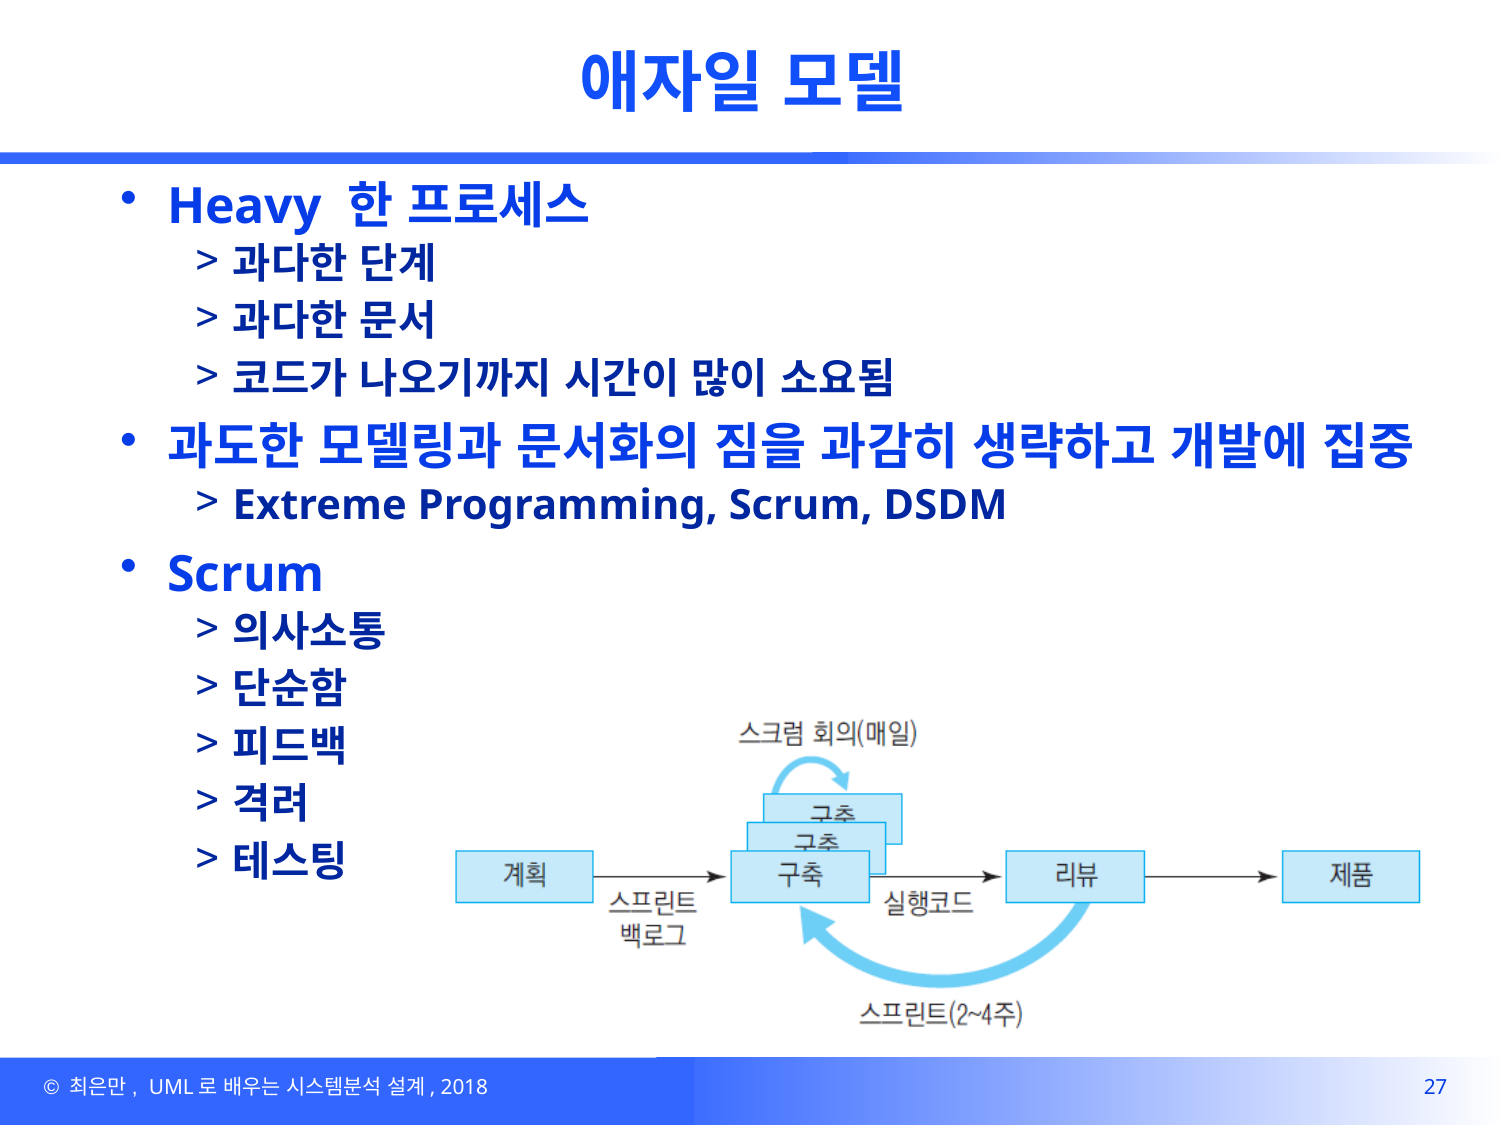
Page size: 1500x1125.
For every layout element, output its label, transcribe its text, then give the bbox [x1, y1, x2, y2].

picture [418, 693, 1461, 1051]
title 애자일 모델 [105, 75, 1381, 136]
list Heavy 한 프로세스 과다한 단계 과다한 문서 코드가 나오기까지 시간이 많이 소요됨 과도한 모델링과 문서화의 짐을 과감히 생략하고 개발에 집중 Extreme Programming, Scrum, DSDM Scrum 의사소통 단순함 피드백 격려 테스팅 [105, 172, 1471, 1047]
text_box [0, 0, 1500, 75]
